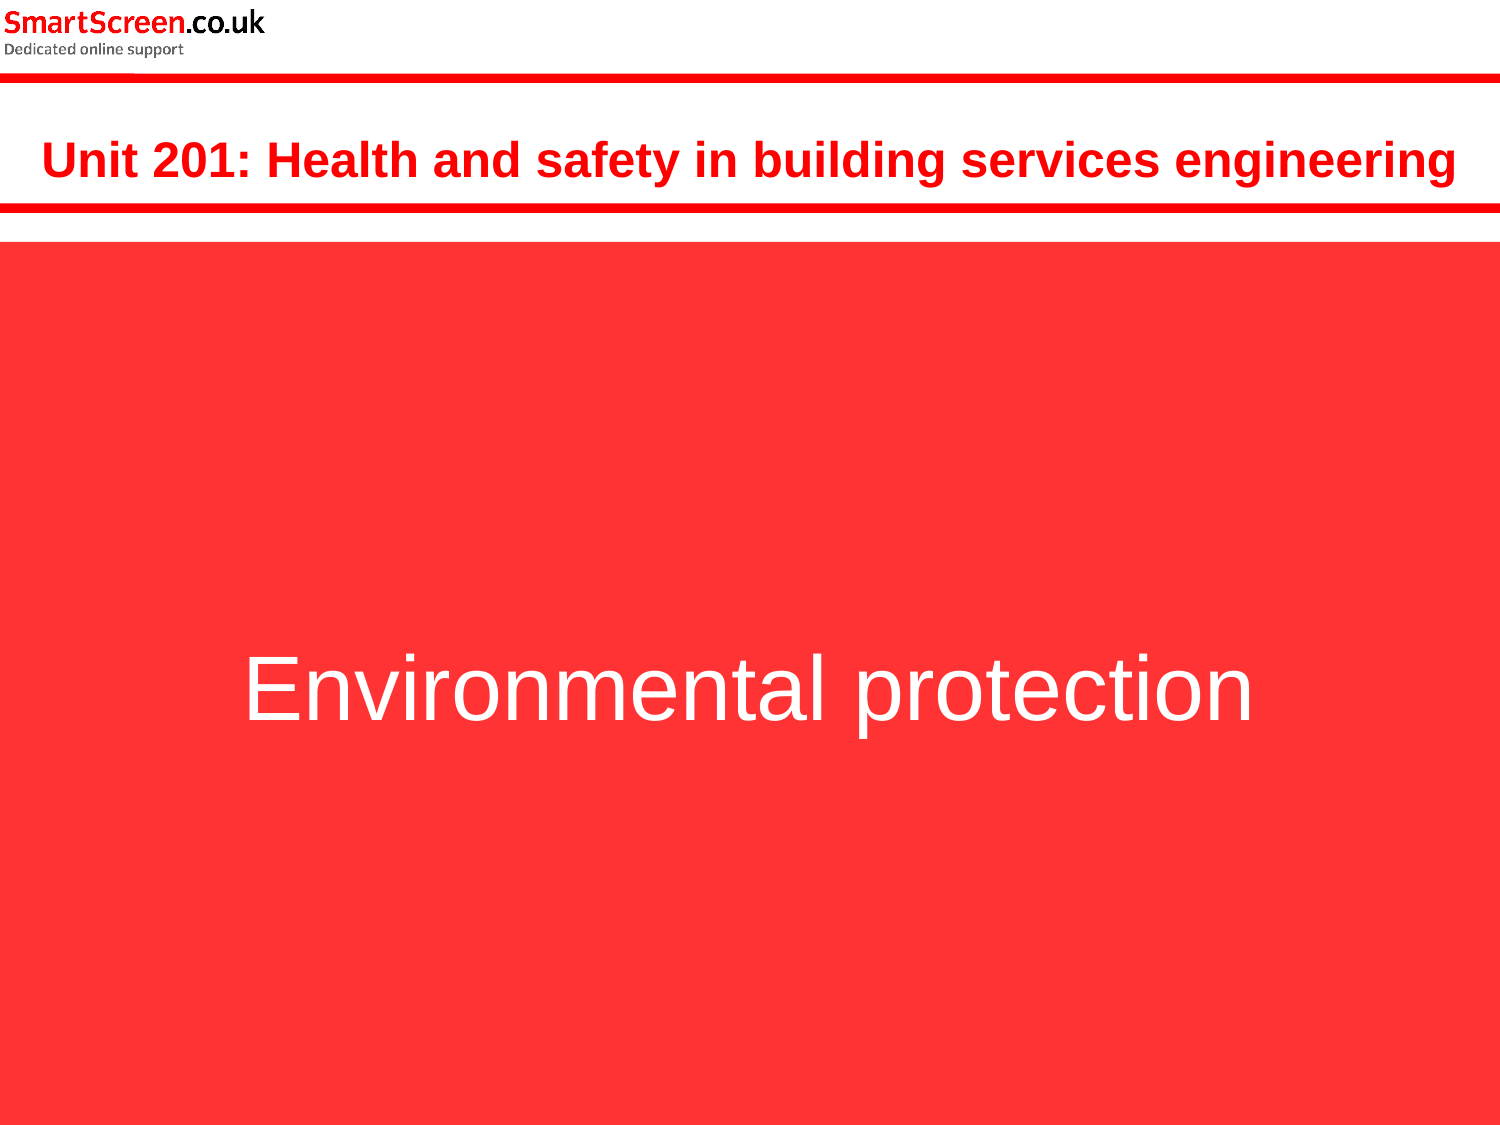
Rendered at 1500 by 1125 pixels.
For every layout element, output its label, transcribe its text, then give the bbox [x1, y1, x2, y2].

list Environmental protection [0, 241, 1500, 1125]
text_box Unit 201: Health and safety in building services engineering [0, 113, 1500, 209]
picture [4, 9, 265, 58]
